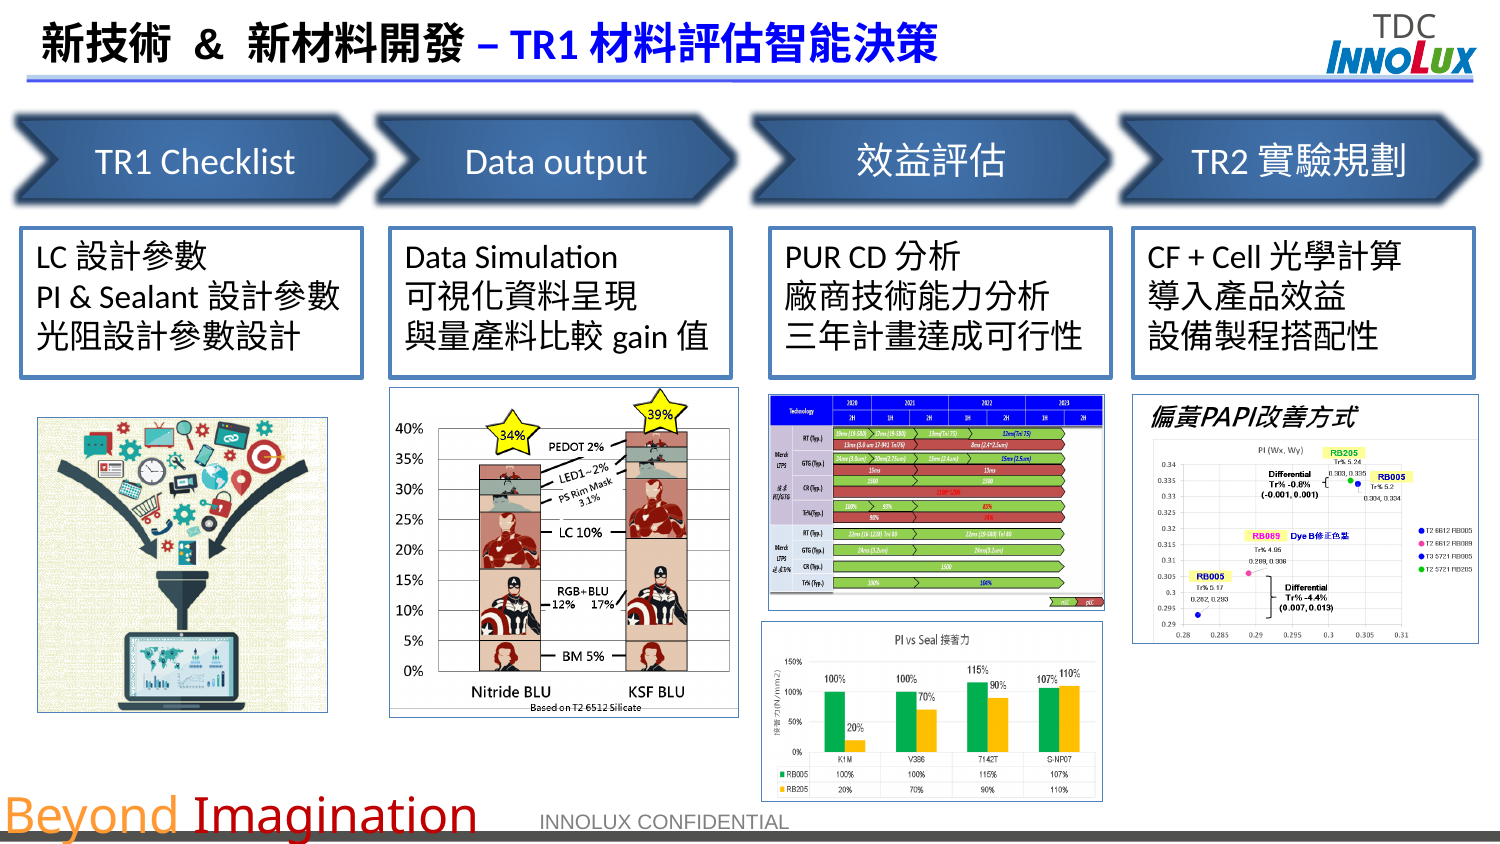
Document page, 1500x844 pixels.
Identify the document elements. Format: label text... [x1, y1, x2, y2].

picture [768, 394, 1105, 611]
text_box 新技術 & 新材料開發 –TR1材料評估智能決策 [26, 13, 1500, 76]
text_box 效益評估 [755, 118, 1109, 201]
picture [389, 387, 739, 718]
text_box PUR CD分析 廠商技術能力分析 三年計畫達成可行性 [768, 226, 1113, 380]
text_box Data Simulation 可視化資料呈現 與量產料比較gain值 [388, 226, 733, 380]
text_box TR1 Checklist [19, 118, 372, 201]
picture [37, 417, 328, 713]
text_box LC設計參數 PI & Sealant設計參數 光阻設計參數設計 [19, 226, 364, 380]
text_box Data output [380, 118, 733, 201]
picture [1132, 394, 1479, 644]
text_box TR2實驗規劃 [1123, 118, 1477, 201]
picture [760, 621, 1103, 802]
text_box CF + Cell光學計算 導入產品效益 設備製程搭配性 [1131, 226, 1476, 380]
